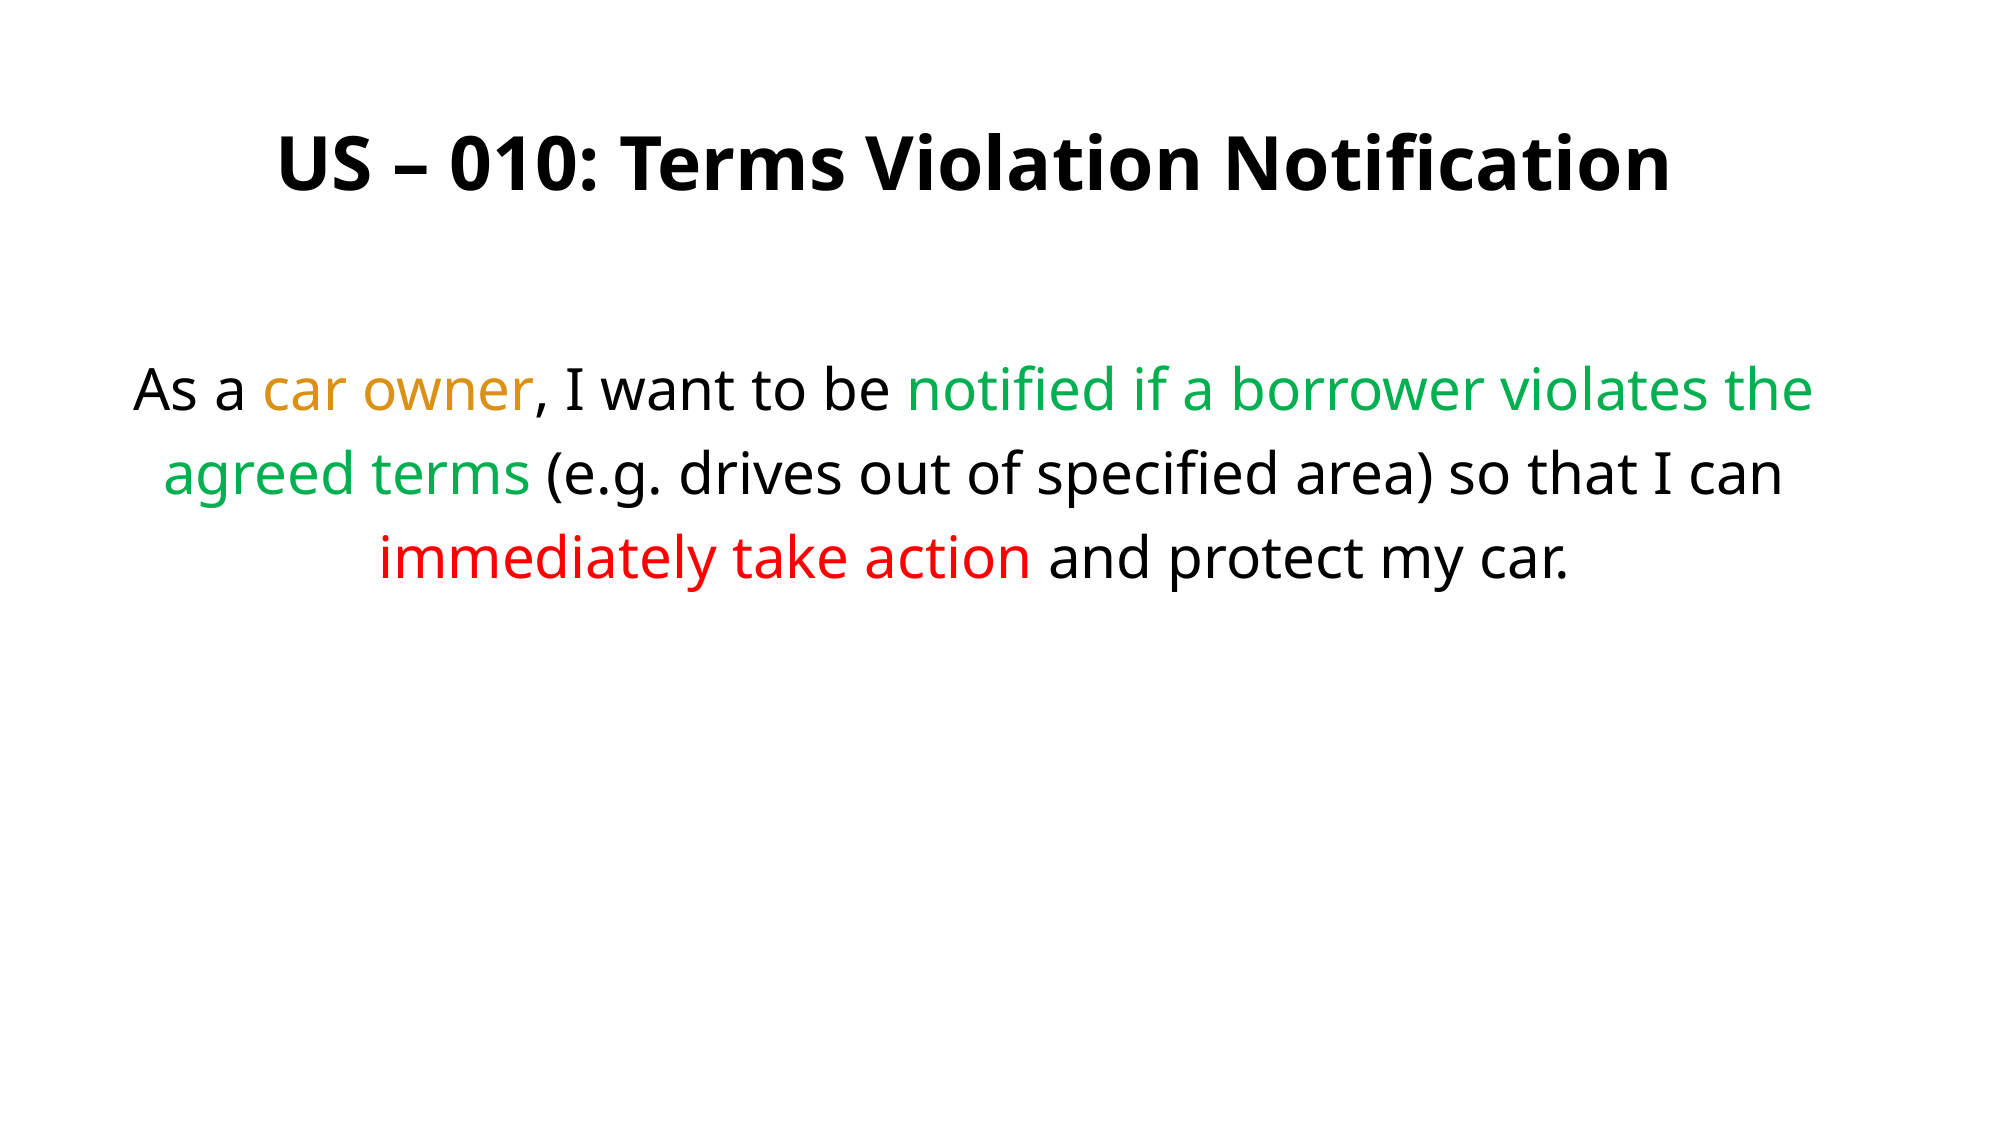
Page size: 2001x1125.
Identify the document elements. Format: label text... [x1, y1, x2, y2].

list As a car owner, I want to be notified if a borrower violates the agreed terms (e.g. drives out of specified area) so that I can immediately take action and protect my car. [100, 331, 1849, 1085]
title US – 010: Terms Violation Notification [100, 117, 1849, 304]
